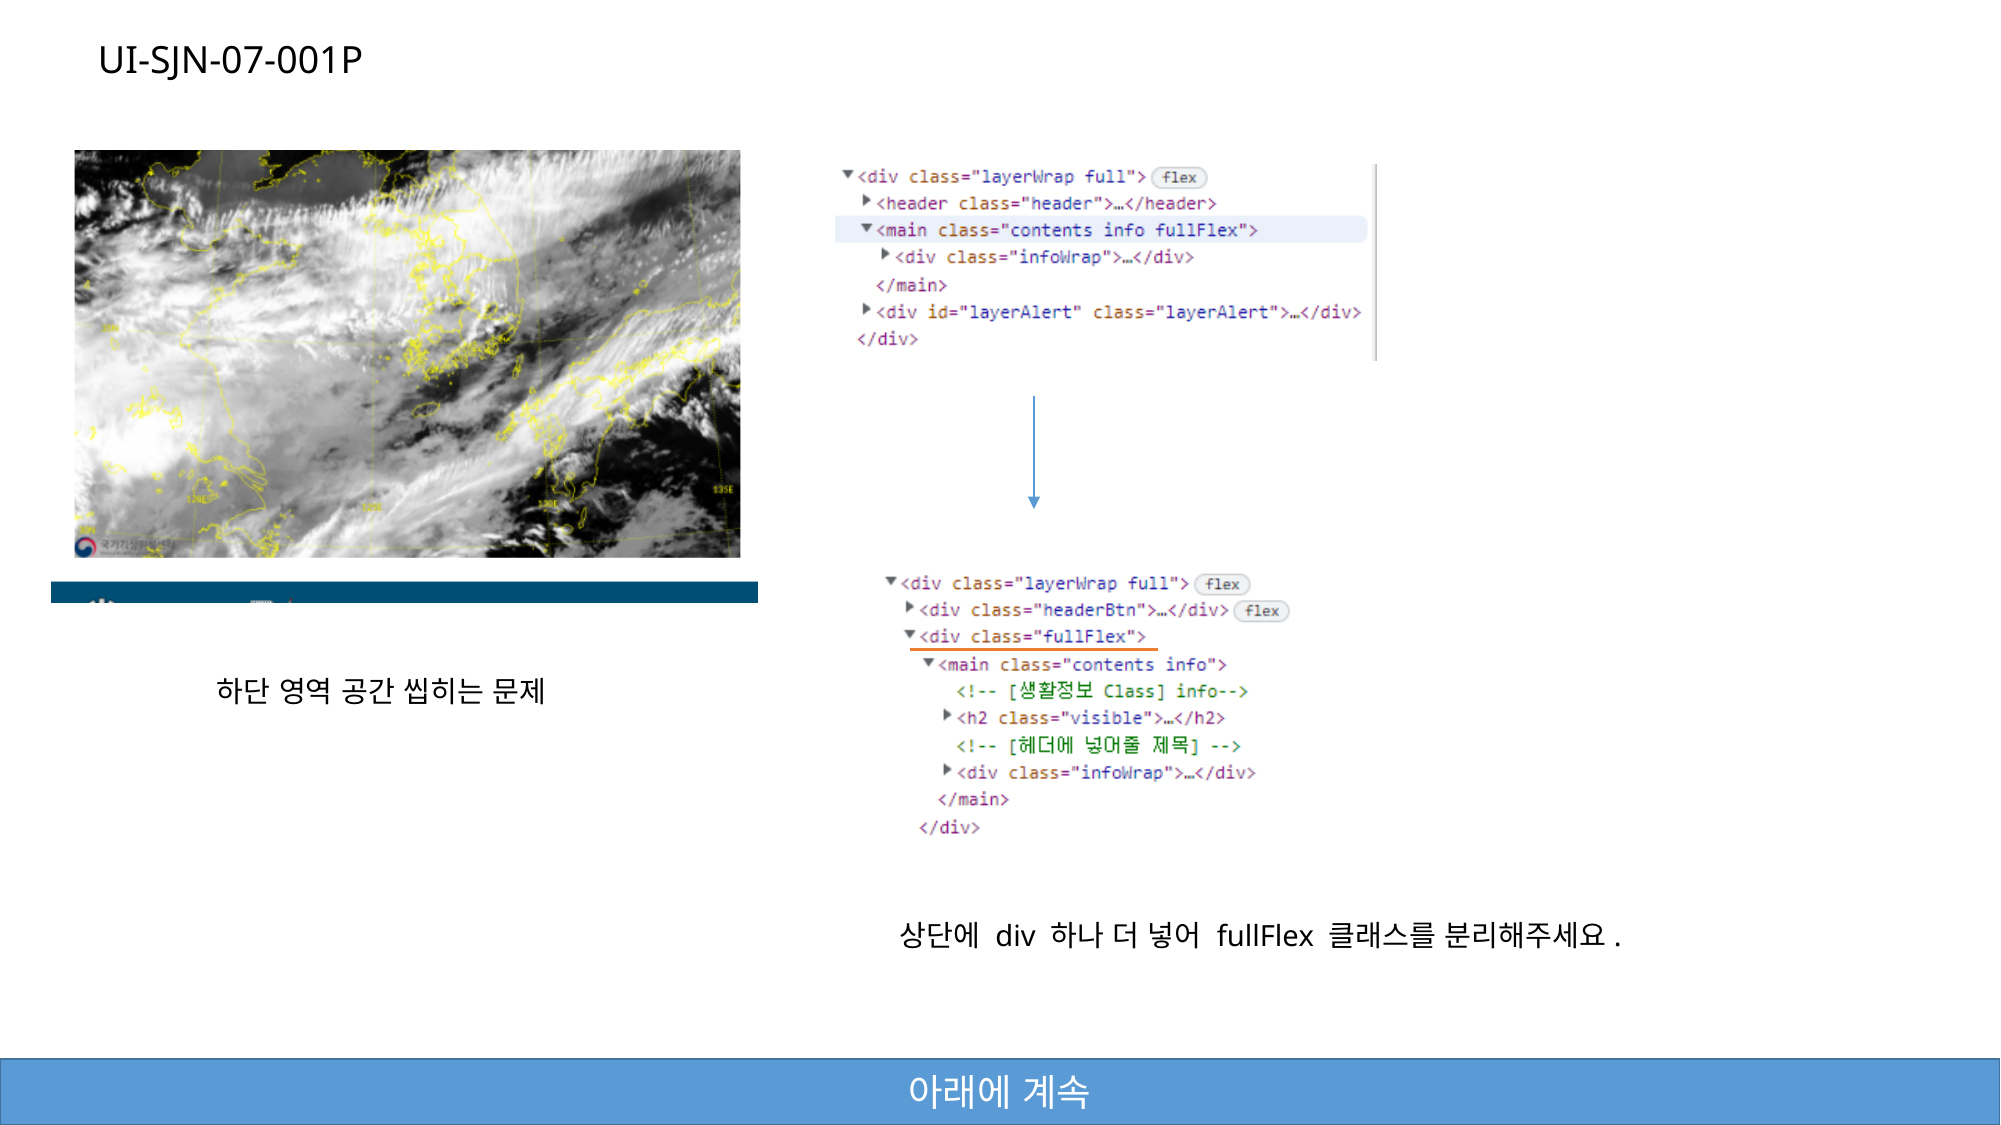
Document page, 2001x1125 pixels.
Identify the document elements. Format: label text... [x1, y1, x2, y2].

text_box UI-SJN-07-001P [83, 28, 379, 88]
picture [51, 150, 758, 581]
text_box 하단 영역 공간 씹히는 문제 [202, 665, 562, 716]
text_box 상단에 div 하나 더 넣어 fullFlex 클래스를 분리해주세요. [884, 909, 1637, 960]
text_box 아래에 계속 [0, 1058, 2000, 1125]
picture [835, 164, 1377, 361]
picture [875, 563, 1337, 840]
